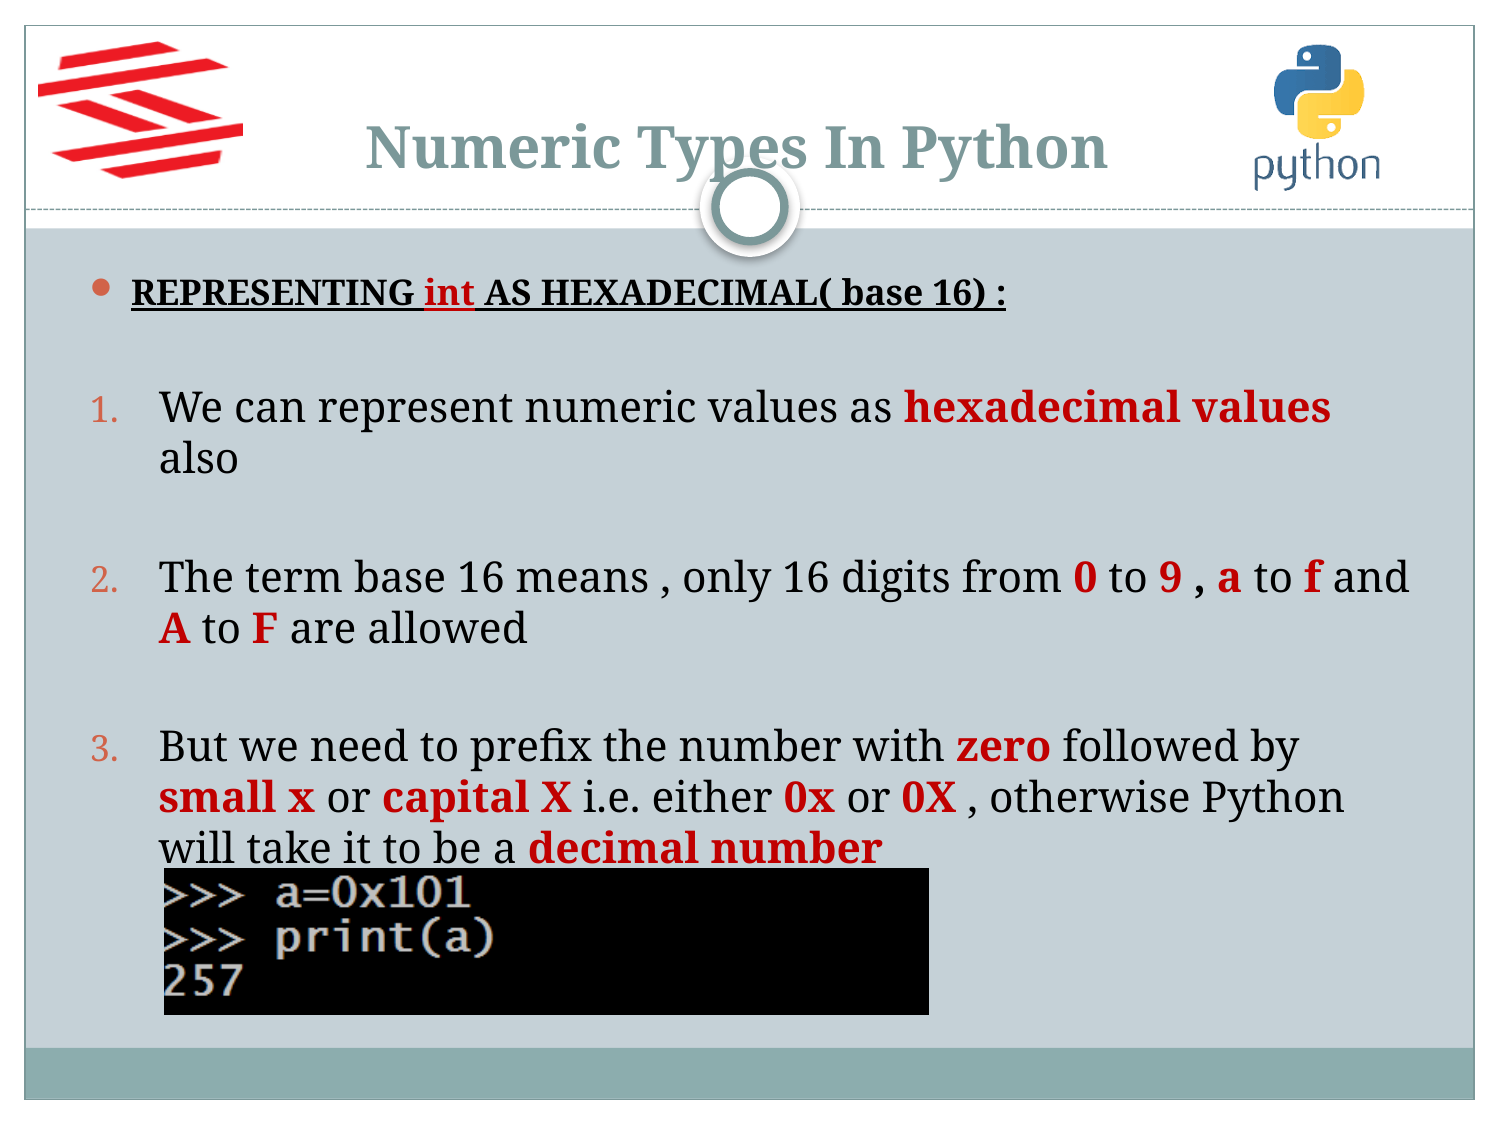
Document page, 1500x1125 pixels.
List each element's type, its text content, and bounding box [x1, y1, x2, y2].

list REPRESENTING int AS HEXADECIMAL( base 16) : We can represent numeric values as hexadecimal values also The term base 16 means , only 16 digits from 0 to 9 , a to f and A to F are allowed But we need to prefix the number with zero followed by small x or capital X i.e. either 0x or 0X , otherwise Python will take it to be a decimal number [75, 262, 1425, 1062]
picture [1163, 42, 1471, 197]
title Numeric Types In Python [248, 50, 1157, 188]
picture [163, 868, 929, 1015]
picture [37, 40, 243, 185]
